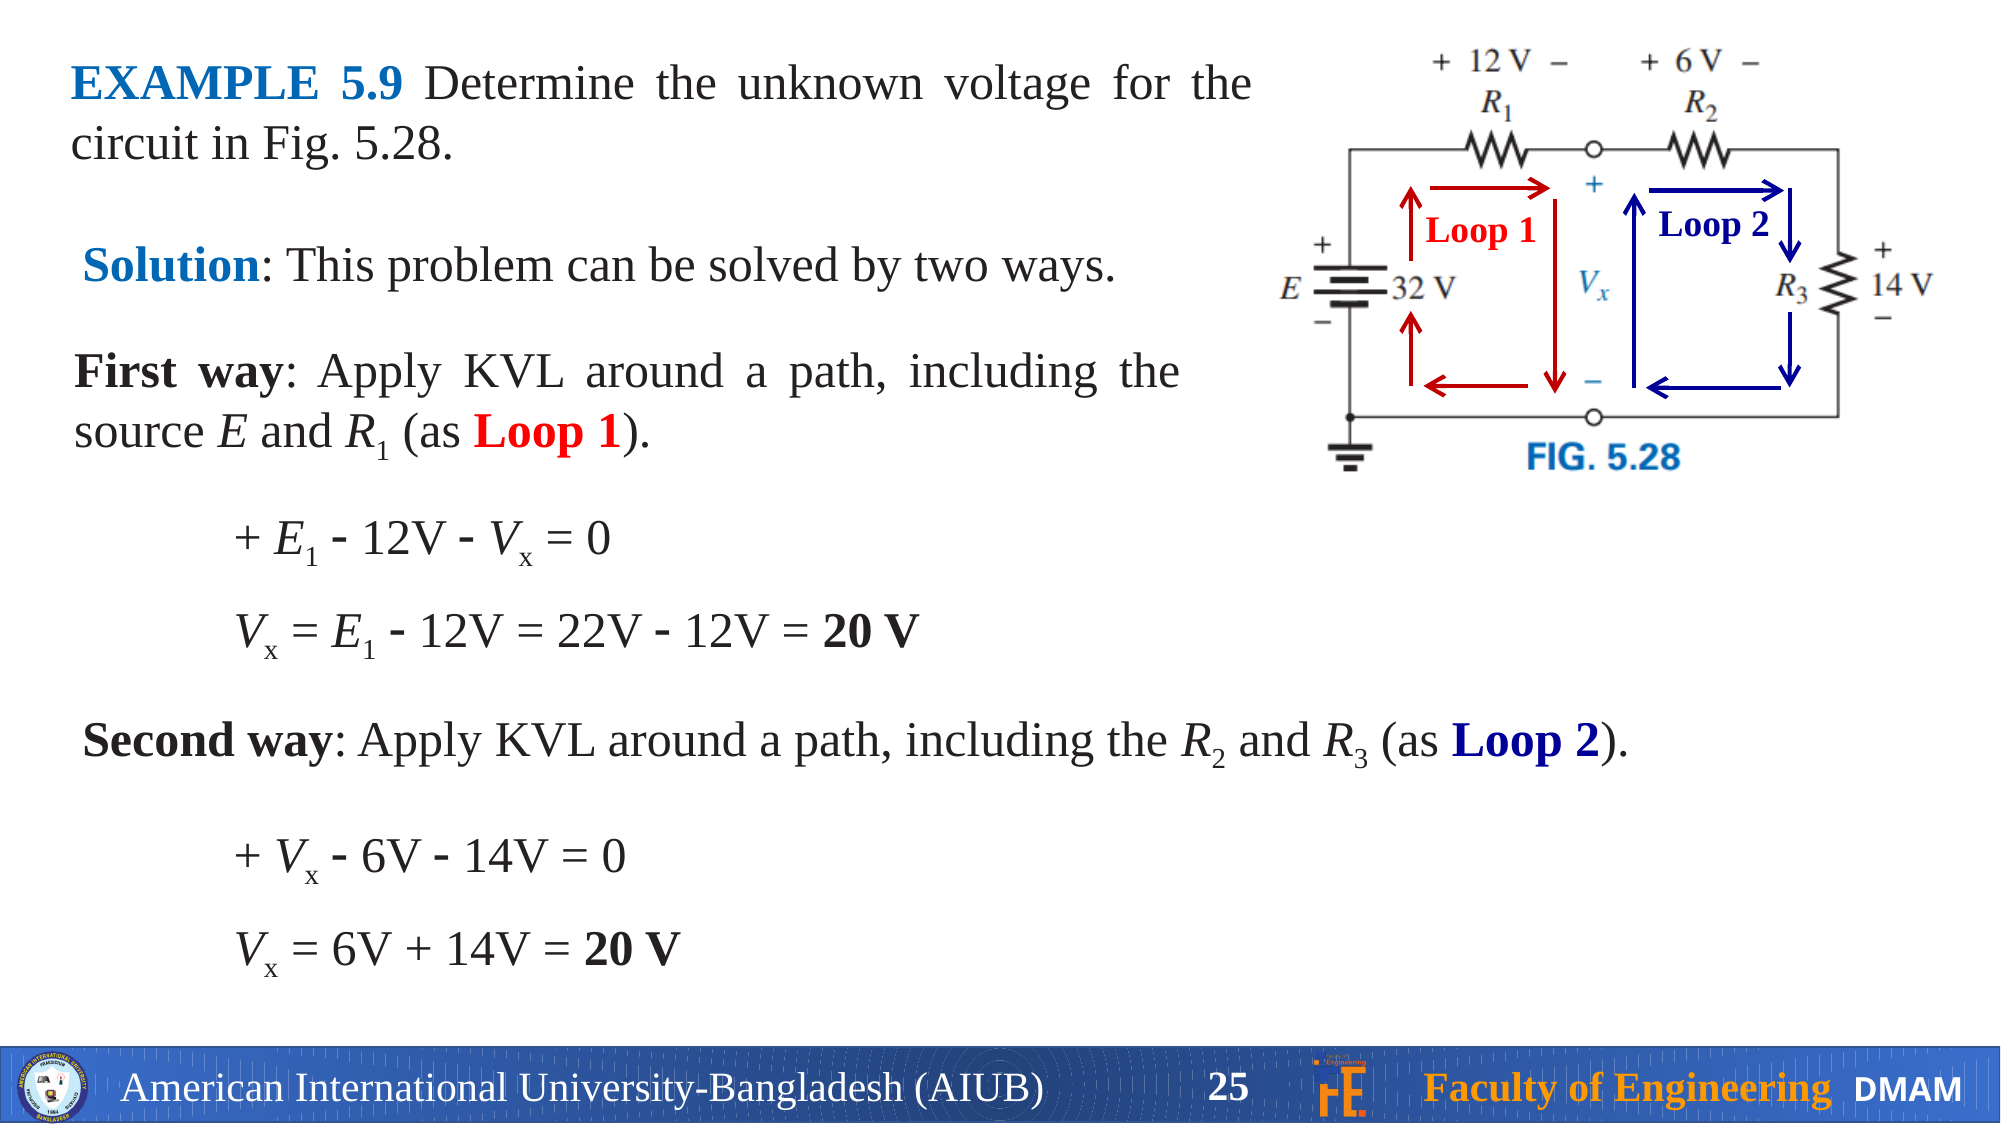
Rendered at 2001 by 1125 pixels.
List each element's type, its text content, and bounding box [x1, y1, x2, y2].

text_box + E1  12V  Vx = 0 Vx = E1  12V = 22V  12V = 20 V [218, 496, 1105, 673]
picture [1267, 42, 1945, 481]
text_box First way: Apply KVL around a path, including the source E and R1 (as Loop 1). [59, 330, 1196, 474]
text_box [1634, 188, 1790, 388]
text_box 25 [1146, 1053, 1311, 1114]
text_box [1407, 185, 1556, 394]
picture [1302, 1046, 1378, 1122]
text_box + Vx  6V  14V = 0 Vx = 6V + 14V = 20 V [218, 814, 765, 991]
text_box EXAMPLE 5.9 Determine the unknown voltage for the circuit in Fig. 5.28. [55, 42, 1267, 178]
picture [15, 1049, 90, 1125]
text_box Solution: This problem can be solved by two ways. [67, 223, 1157, 299]
text_box Second way: Apply KVL around a path, including the R2 and R3 (as Loop 2). [67, 698, 1687, 782]
